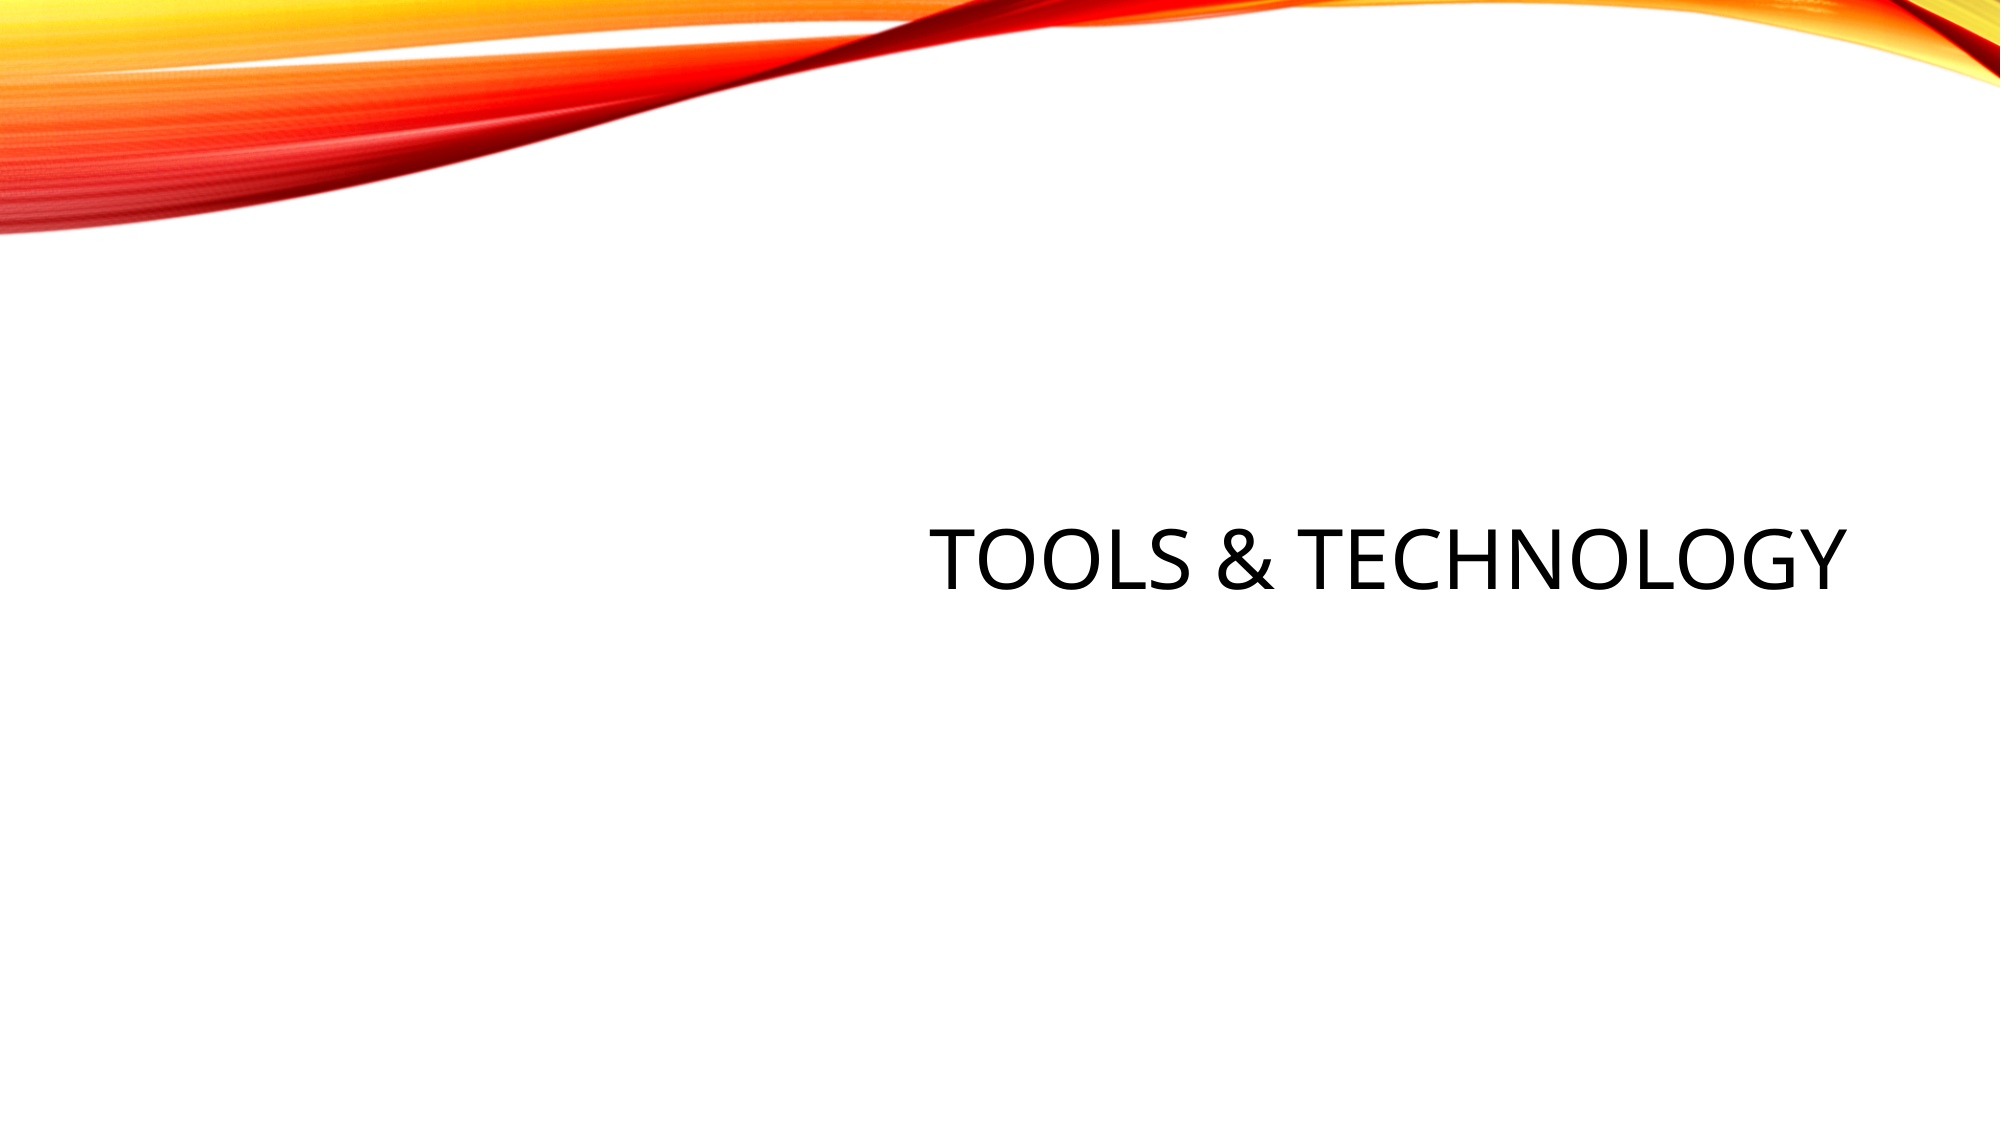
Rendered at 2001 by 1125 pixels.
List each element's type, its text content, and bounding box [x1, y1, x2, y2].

picture [0, 0, 2000, 237]
title Tools & Technology [137, 453, 1863, 672]
